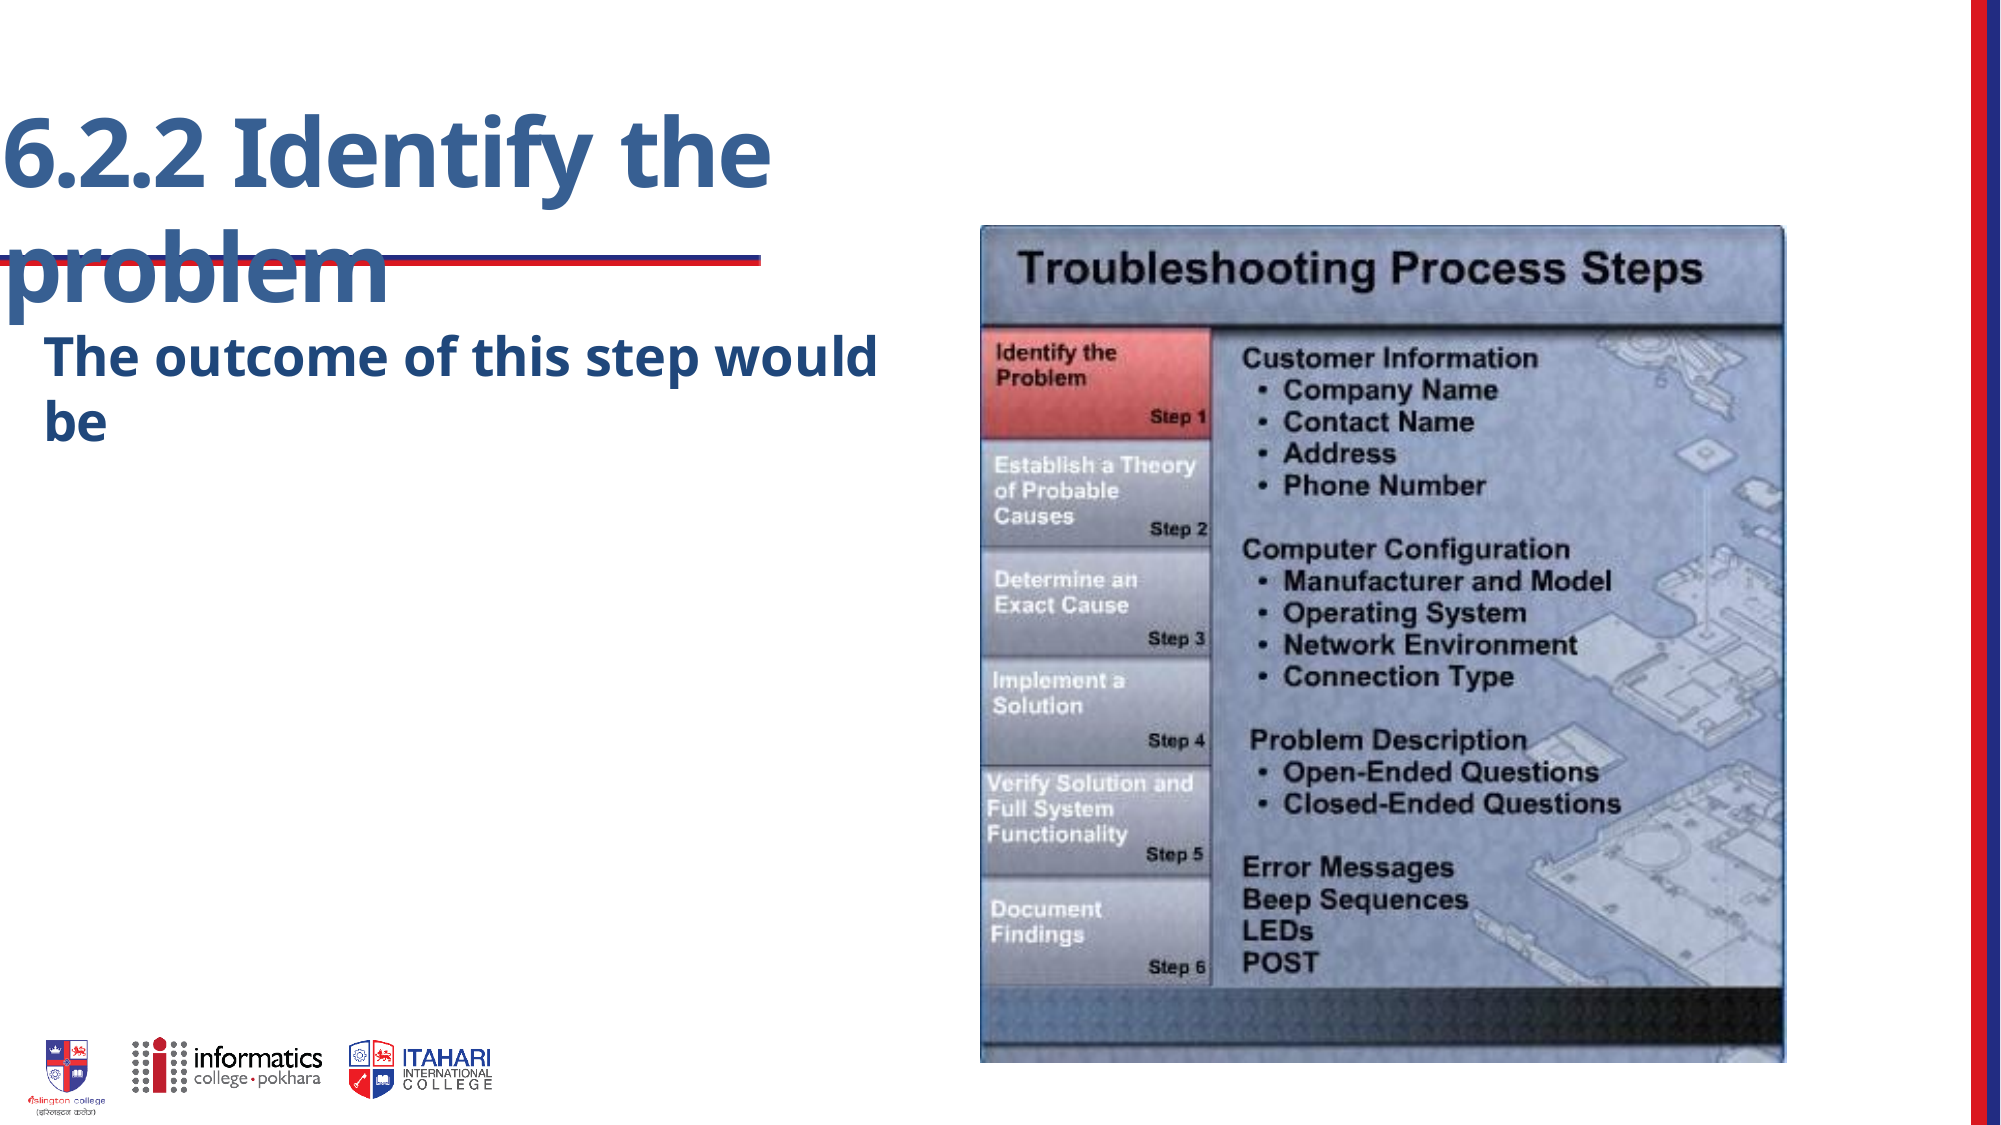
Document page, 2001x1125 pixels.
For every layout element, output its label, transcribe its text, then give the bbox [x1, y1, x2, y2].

picture [0, 0, 1971, 1125]
text_box The outcome of this step would be [41, 320, 891, 453]
text_box 6.2.2 Identify the problem [0, 90, 1129, 322]
